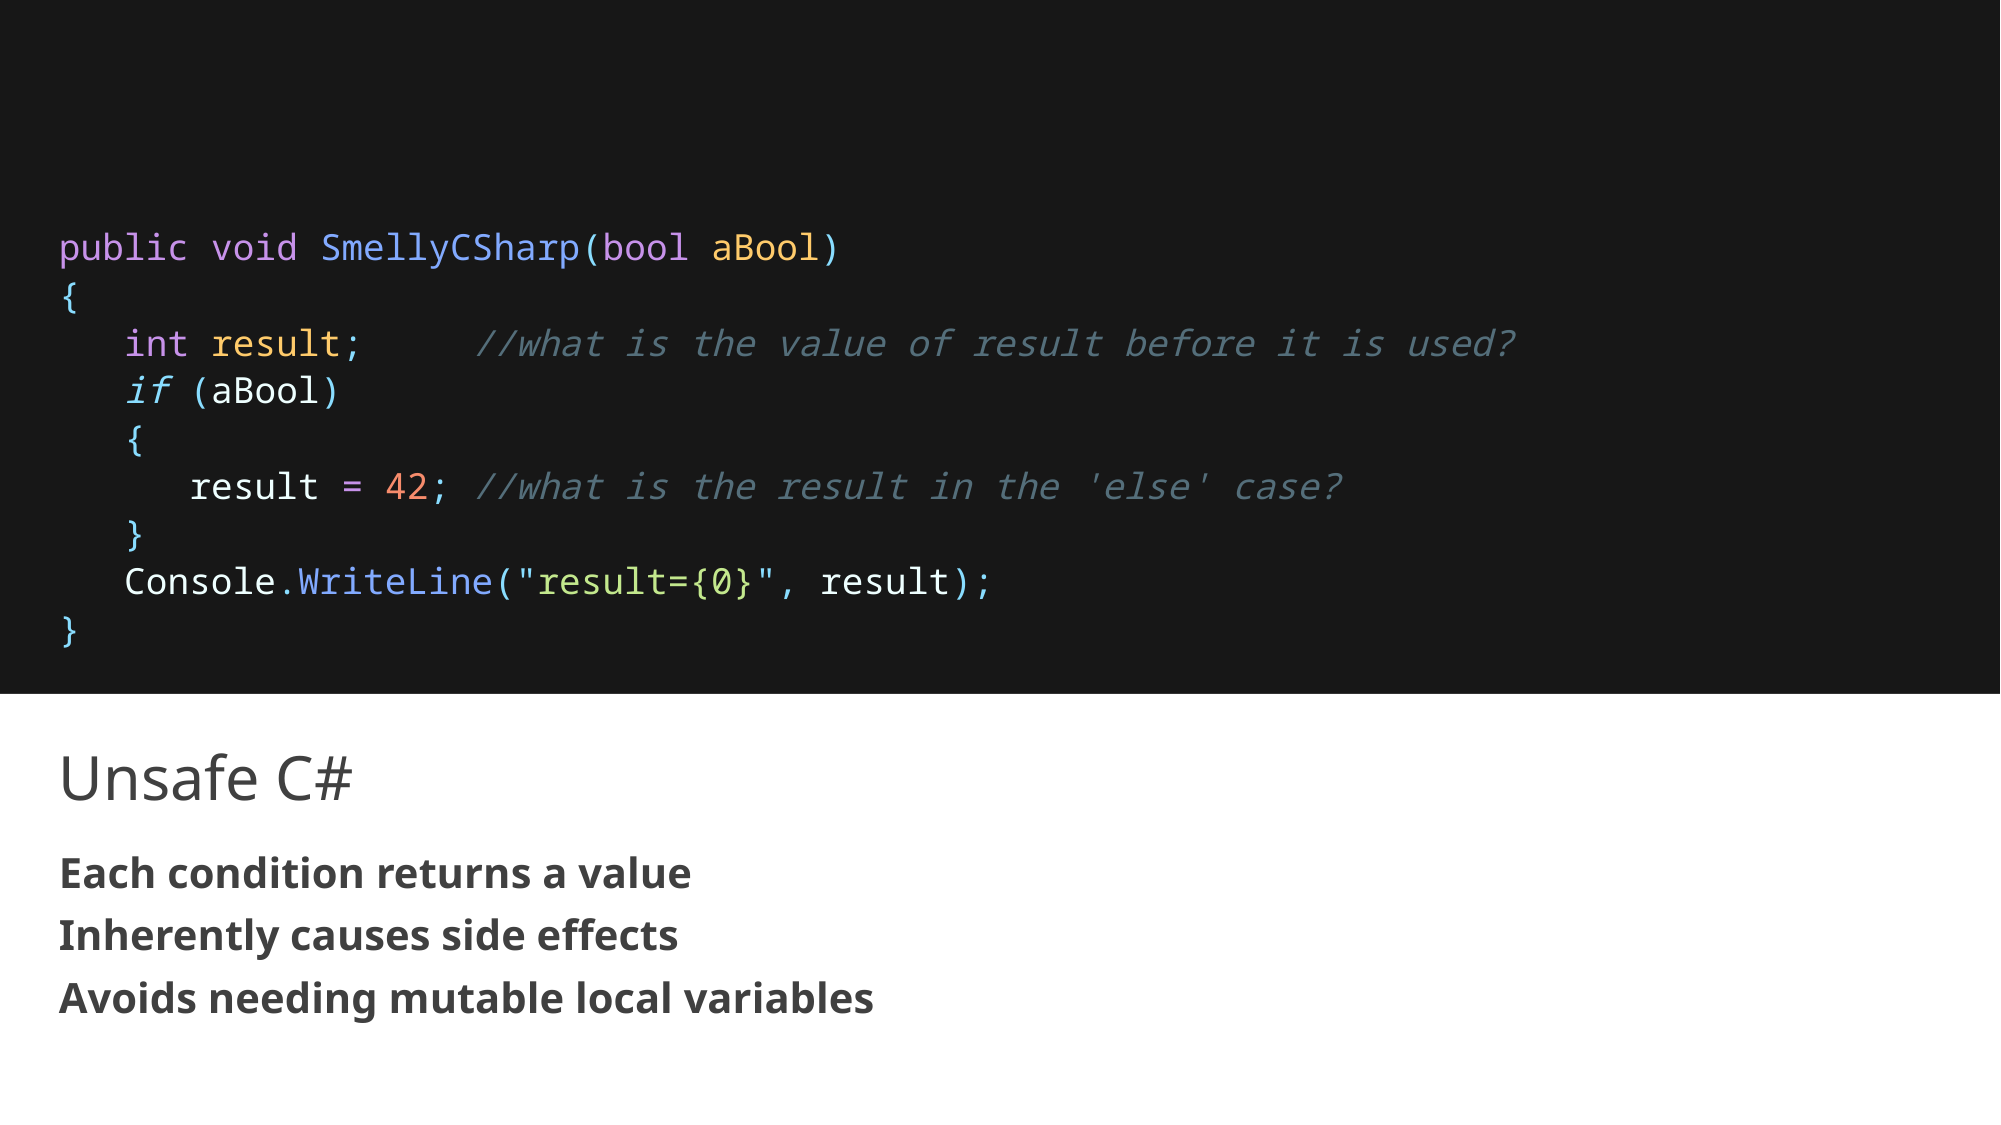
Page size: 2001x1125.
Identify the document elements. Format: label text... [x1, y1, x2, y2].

list public void SmellyCSharp(bool aBool) { int result; //what is the value of result before it is used? if (aBool) { result = 42; //what is the result in the 'else' case? } Console.WriteLine("result={0}", result); } [43, 48, 1956, 657]
title Unsafe C# [43, 735, 1956, 825]
list Each condition returns a value Inherently causes side effects Avoids needing mutable local variables [43, 838, 1956, 1072]
